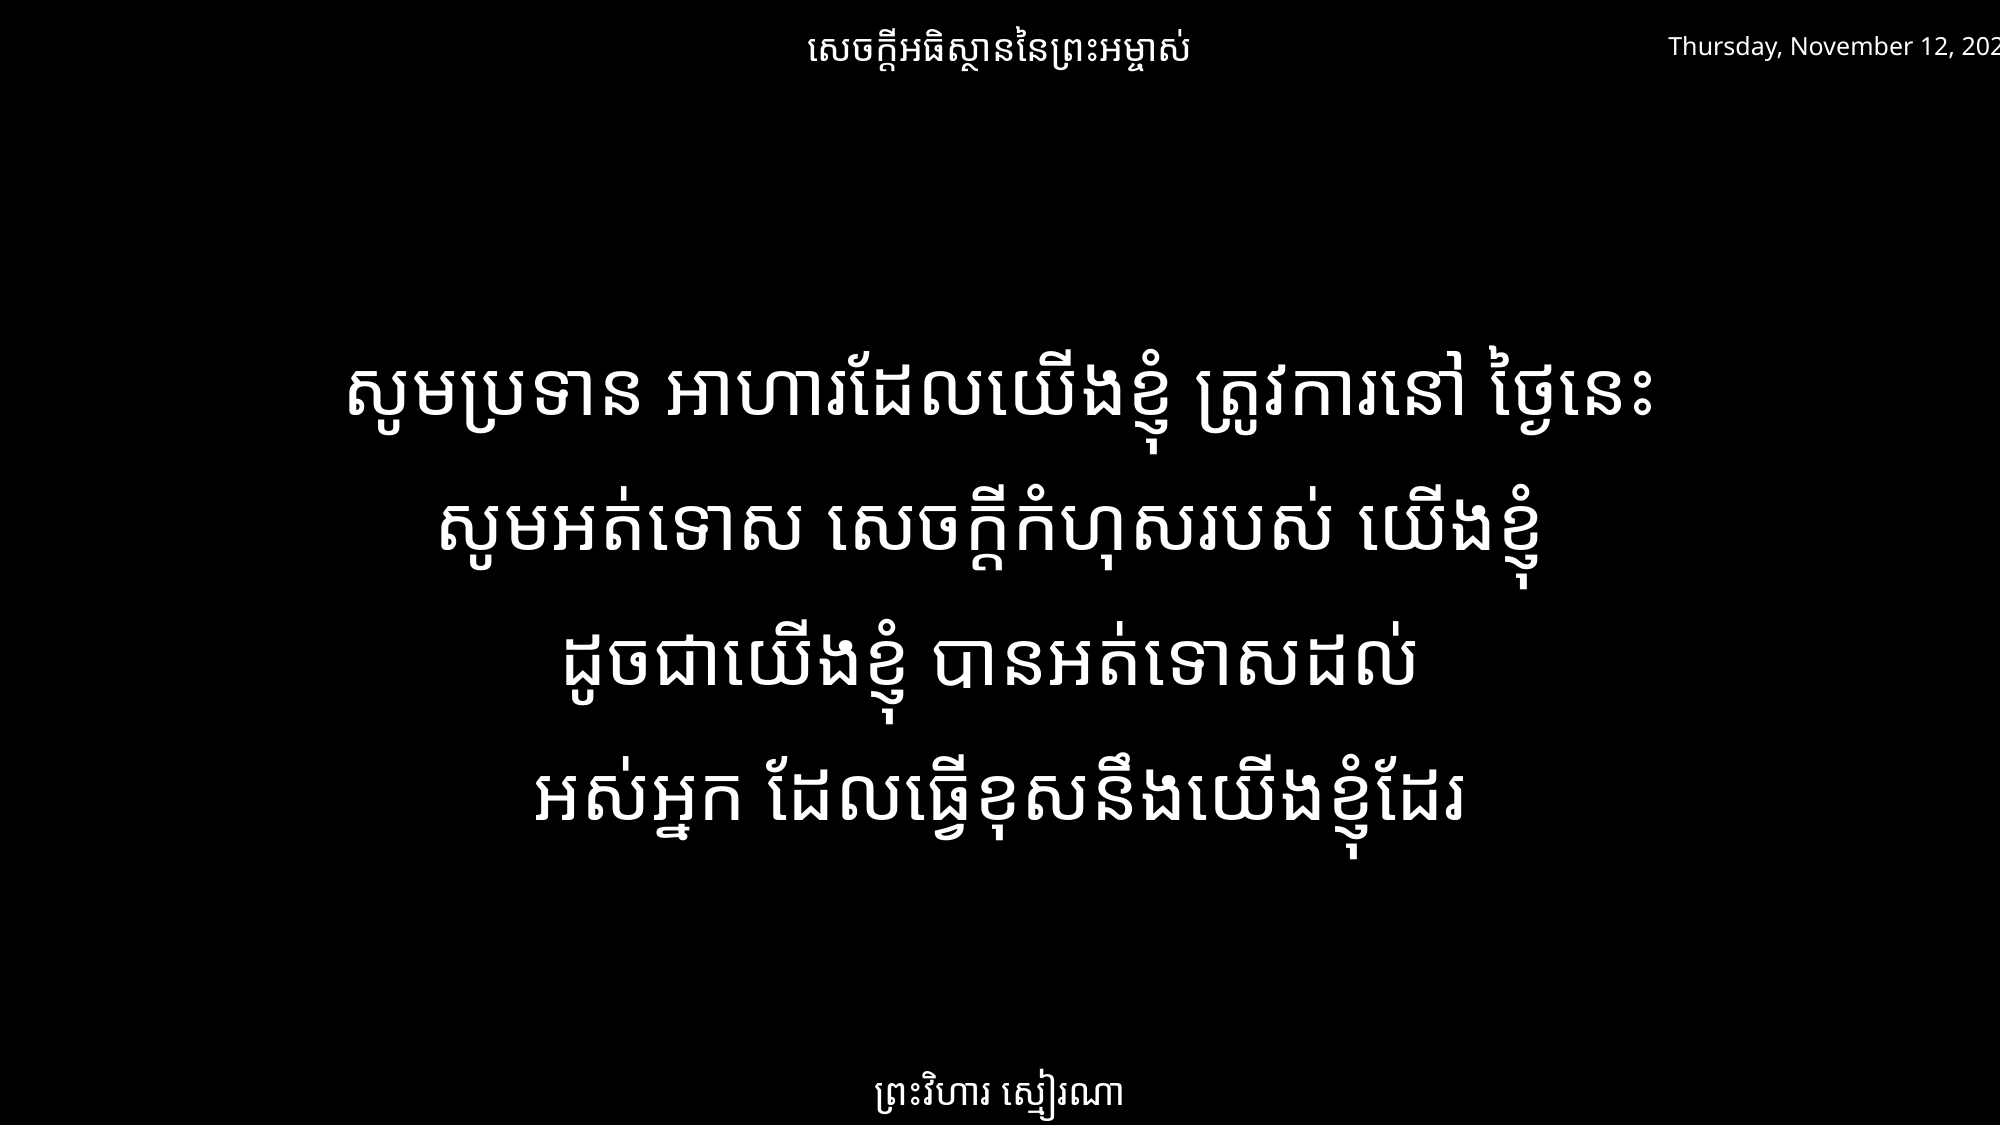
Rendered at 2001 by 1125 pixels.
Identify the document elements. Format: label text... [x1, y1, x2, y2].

text_box ព្រះវិហារ ស្មៀរណា [859, 1061, 1141, 1121]
text_box សូមប្រទាន អាហារដែលយើងខ្ញុំ ត្រូវការនៅ ថ្ងៃនេះ សូមអត់ទោស សេចក្តីកំហុសរបស់ យើងខ្ញុំ ដូចជាយើងខ្ញុំ បានអត់ទោសដល់ អស់អ្នក ដែលធ្វើខុសនឹងយើងខ្ញុំដែរ [67, 287, 1933, 843]
text_box ថ្ងៃសៅរ៍ 22 មិនា 2025 [1653, 23, 2000, 73]
text_box សេចក្តីអធិស្ថាននៃព្រះអម្ចាស់ [502, 16, 1497, 76]
